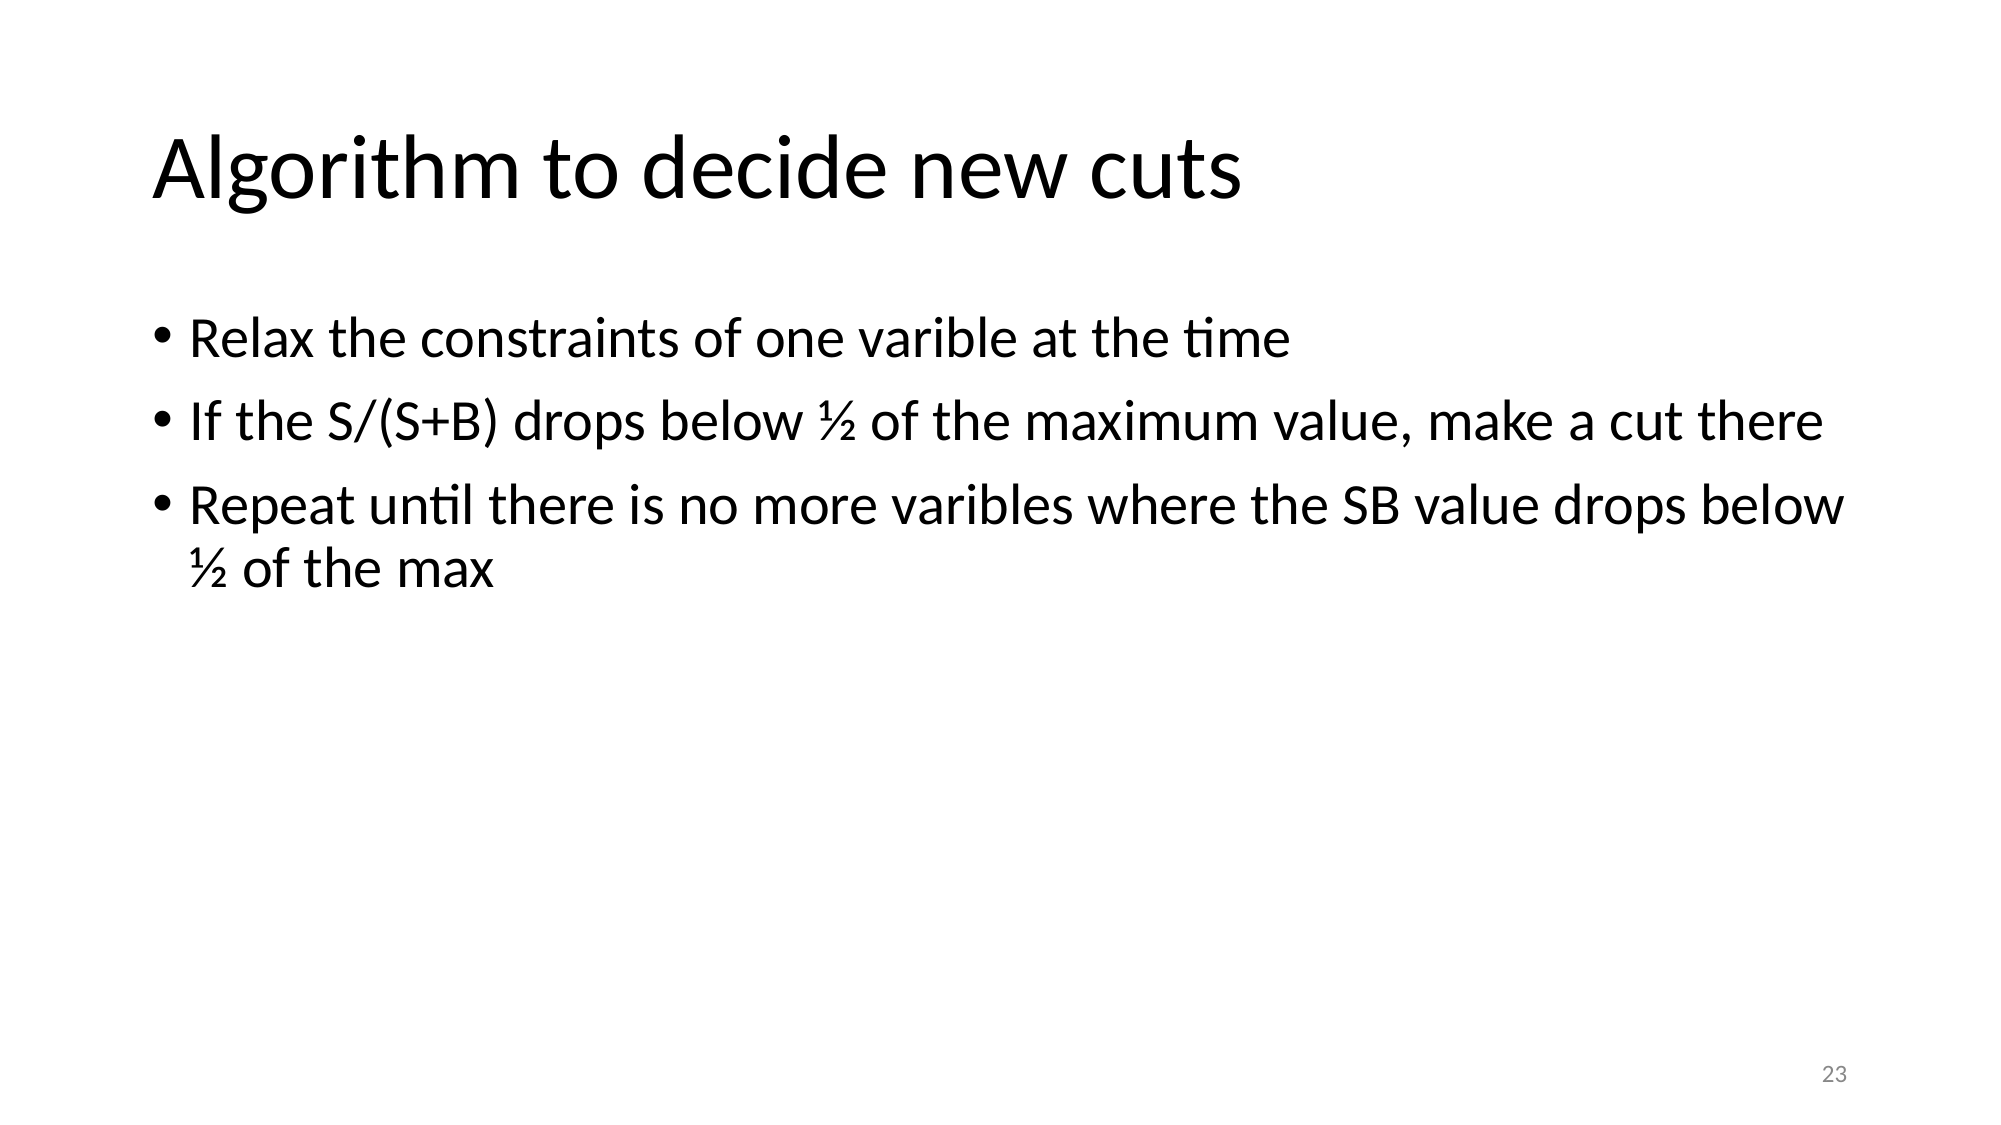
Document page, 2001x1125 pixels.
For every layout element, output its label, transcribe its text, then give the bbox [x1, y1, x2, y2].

list Relax the constraints of one varible at the time If the S/(S+B) drops below ½ of the maximum value, make a cut there Repeat until there is no more varibles where the SB value drops below ½ of the max [137, 299, 1863, 1014]
slide_number ‹#› [1412, 1042, 1863, 1103]
title Algorithm to decide new cuts [137, 59, 1863, 278]
